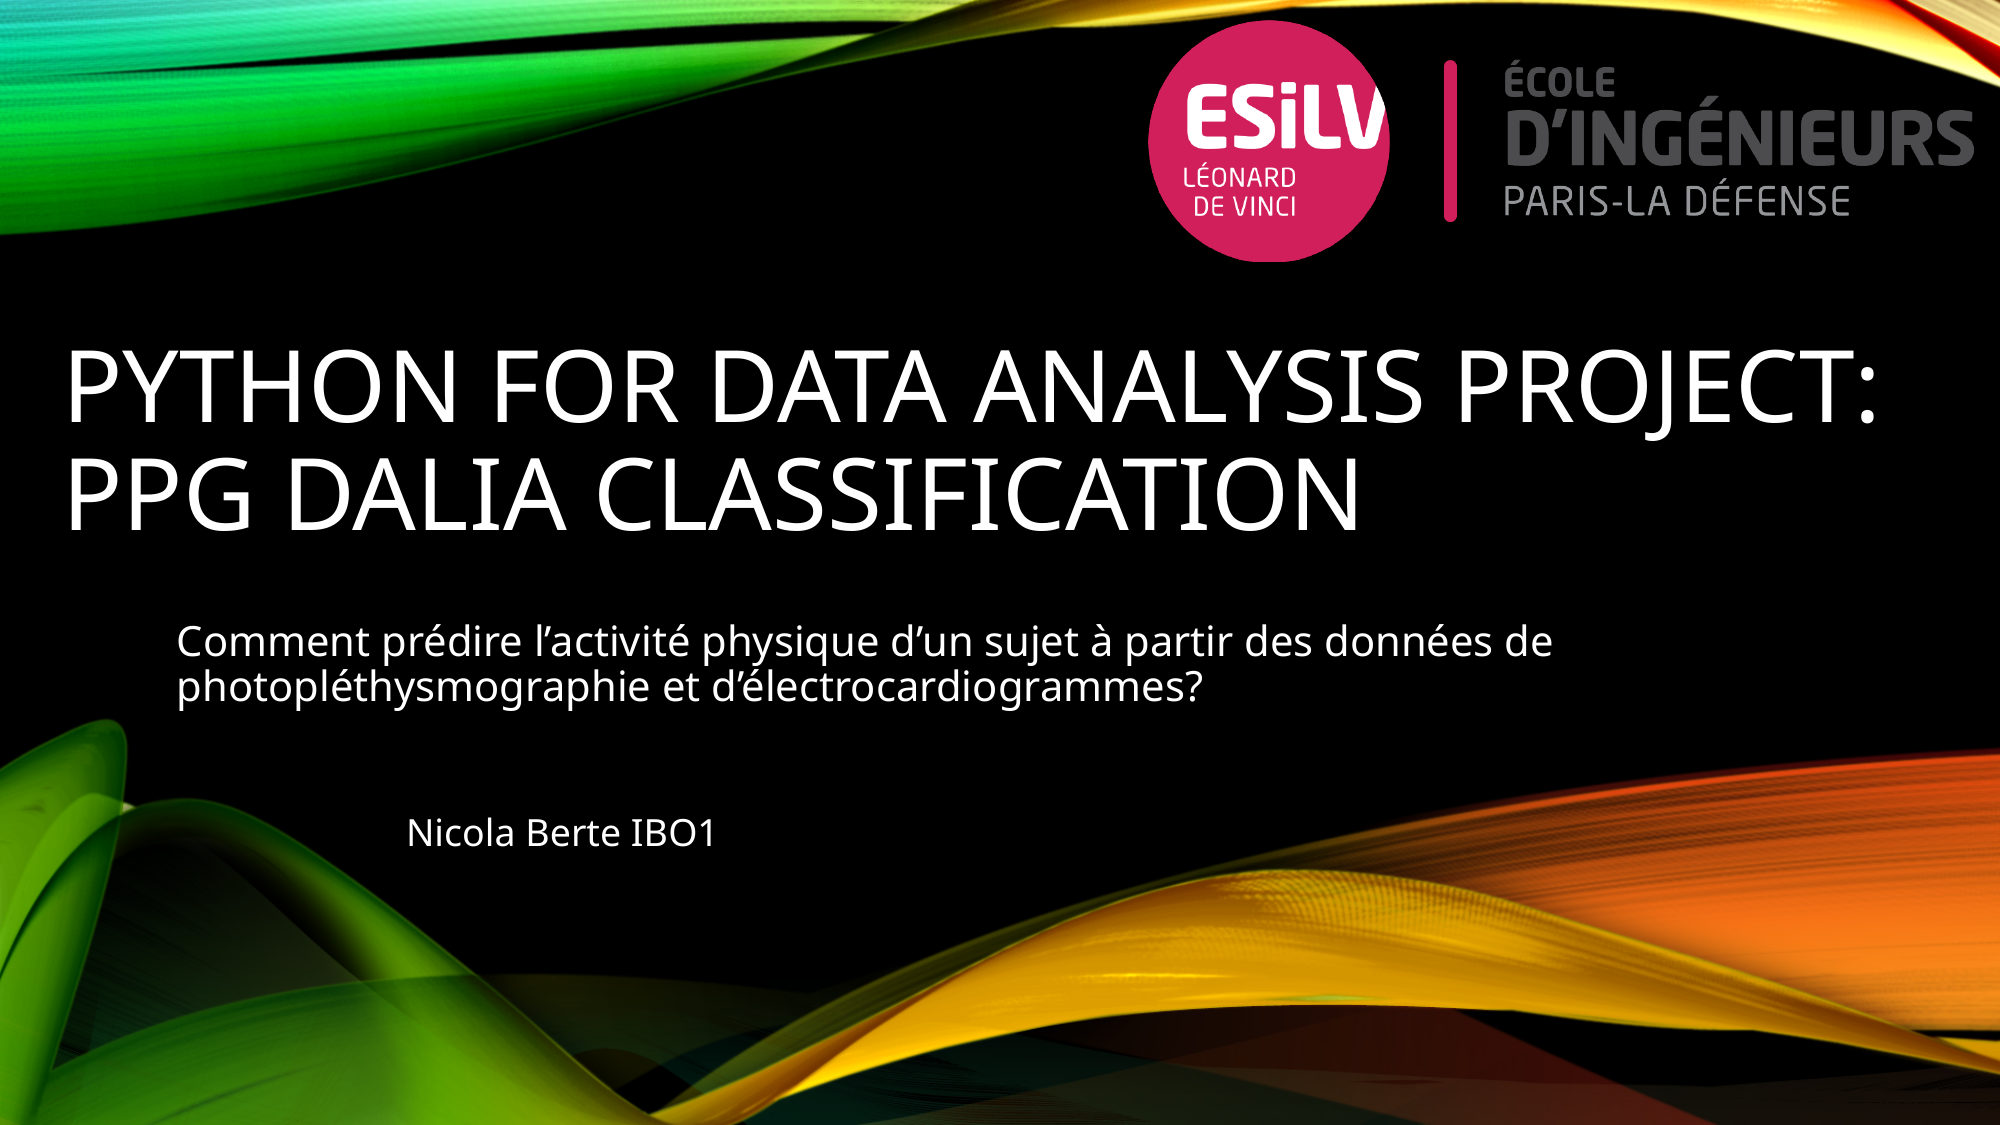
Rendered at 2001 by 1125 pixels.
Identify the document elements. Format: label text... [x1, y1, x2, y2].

text_box Nicola Berte IBO1 [391, 801, 904, 862]
title Python For data Analysis project: PPG Dalia Classification [47, 262, 1953, 560]
picture [0, 717, 2000, 1125]
subtitle Comment prédire l’activité physique d’un sujet à partir des données de photopléthysmographie et d’électrocardiogrammes? [161, 612, 1769, 726]
picture [0, 0, 2000, 262]
